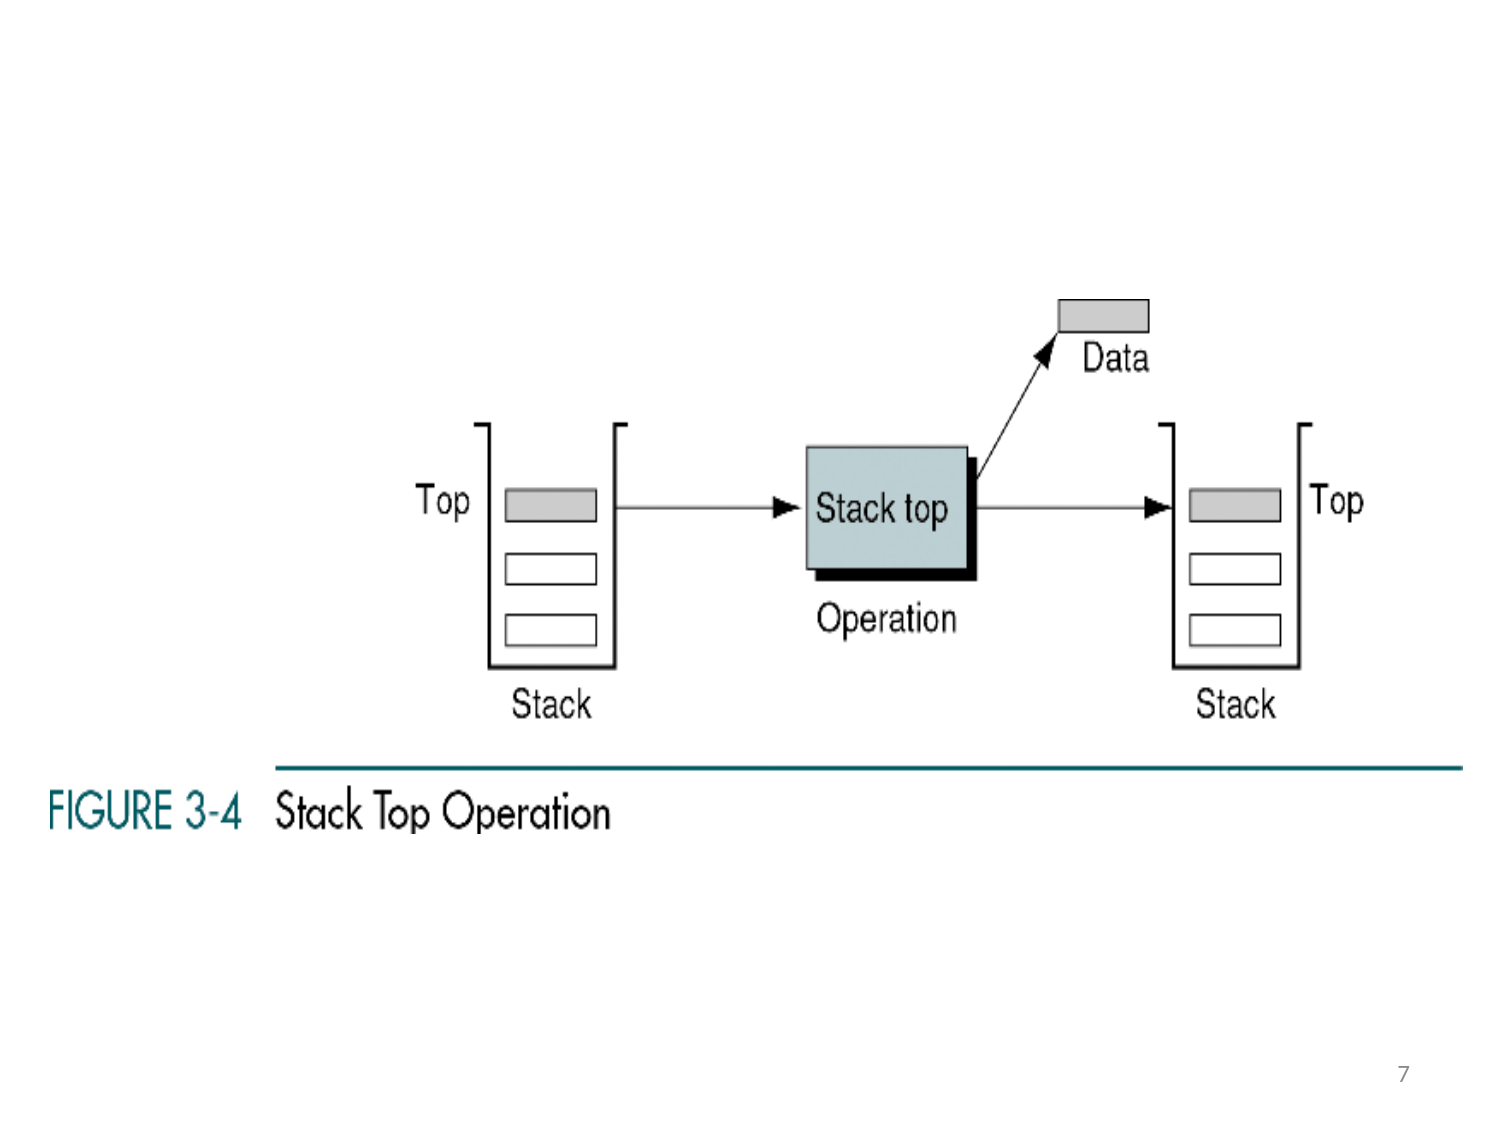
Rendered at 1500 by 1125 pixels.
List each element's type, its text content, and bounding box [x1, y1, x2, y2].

slide_number 7 [1074, 1042, 1425, 1103]
picture [49, 299, 1463, 834]
